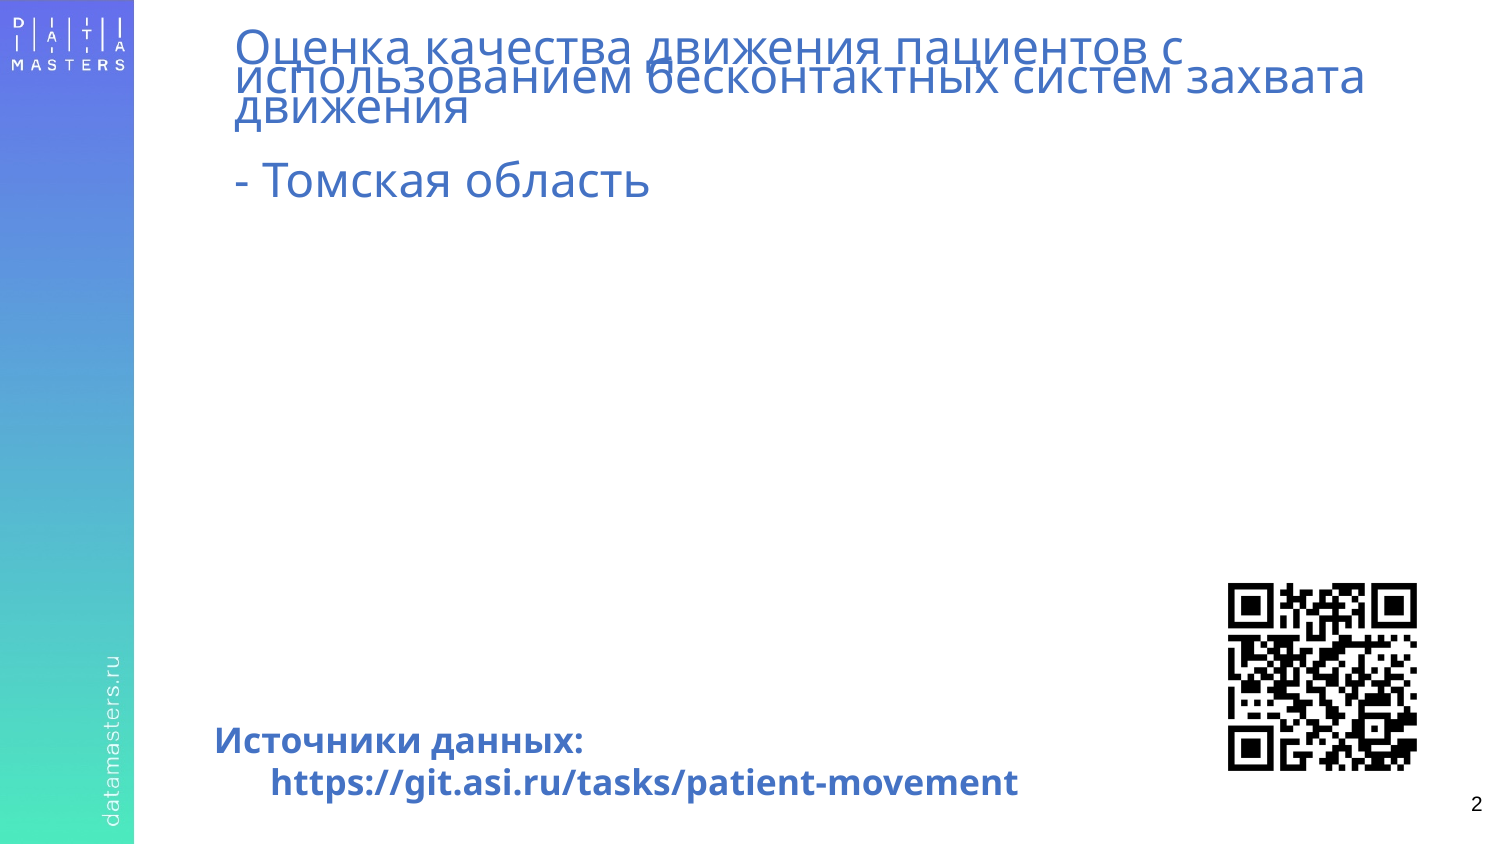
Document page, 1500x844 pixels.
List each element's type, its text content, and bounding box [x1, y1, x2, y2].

slide_number ‹#› [1403, 779, 1494, 844]
text_box Источники данных: https://git.asi.ru/tasks/patient-movement [202, 712, 1090, 811]
picture [1214, 569, 1431, 786]
text_box Оценка качества движения пациентов с использованием бесконтактных систем захвата движения - Томская область [222, 34, 1440, 535]
picture [0, 0, 136, 844]
